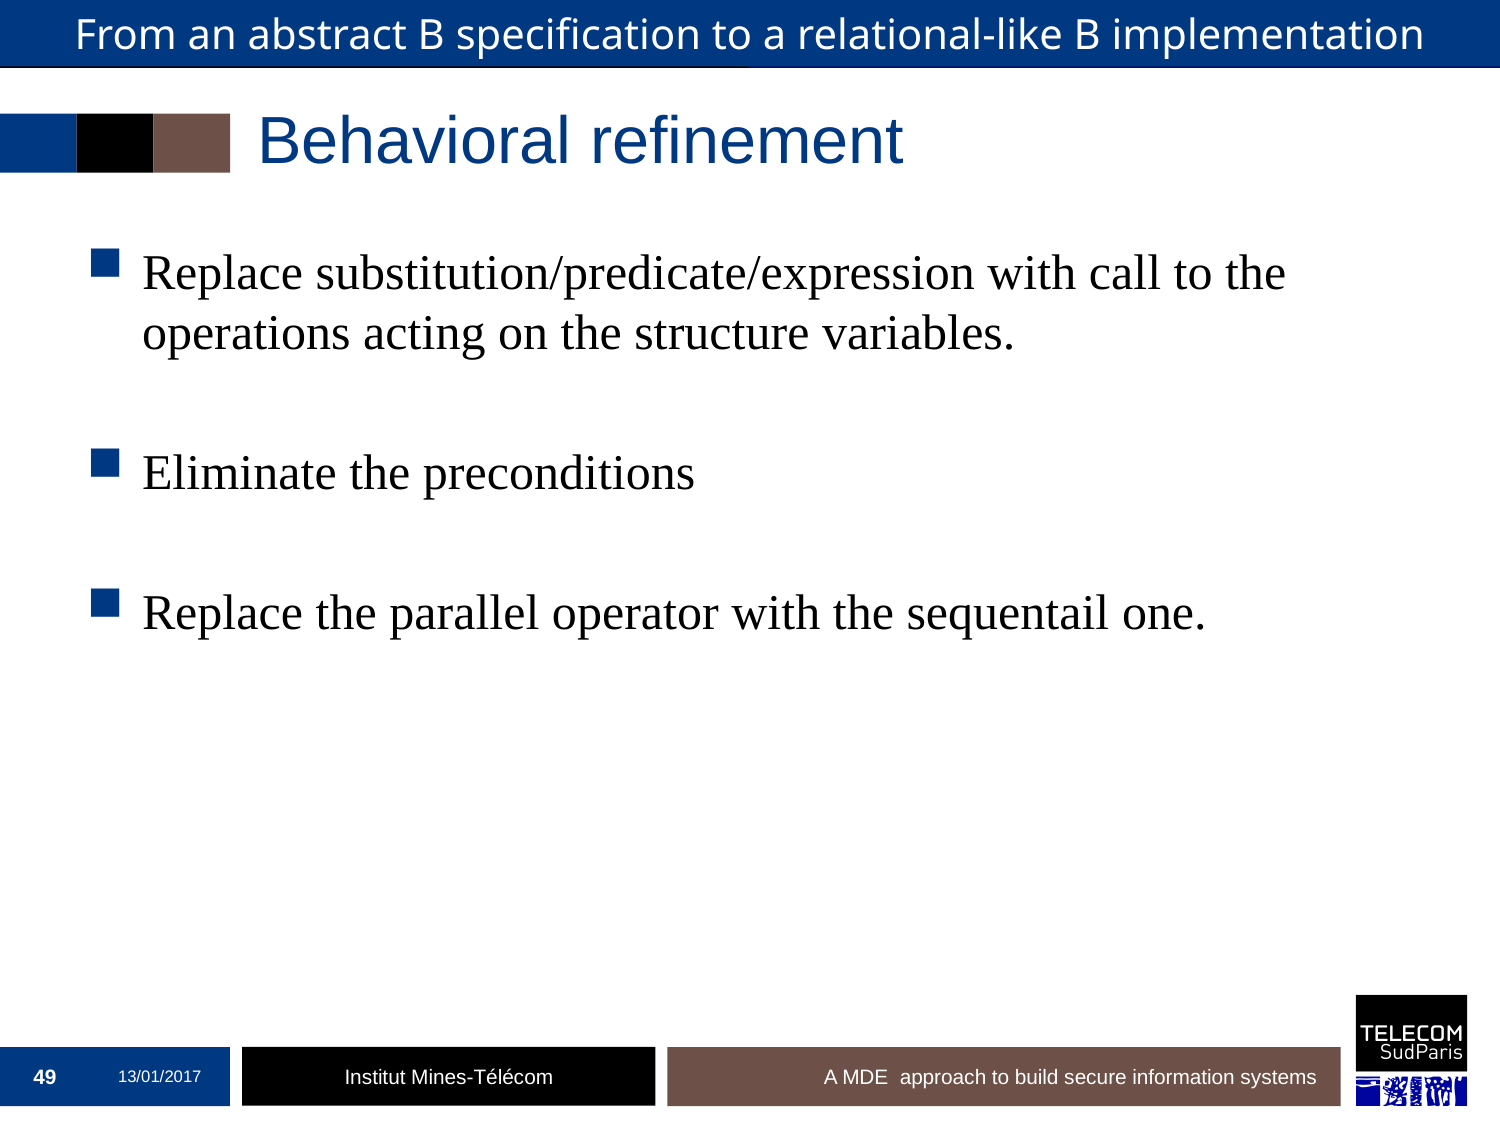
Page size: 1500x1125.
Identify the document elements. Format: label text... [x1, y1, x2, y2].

footer A MDE approach to build secure information systems [667, 1046, 1341, 1106]
slide_number 49 [1, 1046, 89, 1106]
list Replace substitution/predicate/expression with call to the operations acting on the structure variables. Eliminate the preconditions Replace the parallel operator with the sequentail one. [70, 231, 1406, 1000]
text_box From an abstract B specification to a relational-like B implementation [0, 0, 1500, 68]
title Behavioral refinement [242, 90, 1459, 185]
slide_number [89, 1046, 232, 1106]
picture [1352, 991, 1471, 1110]
